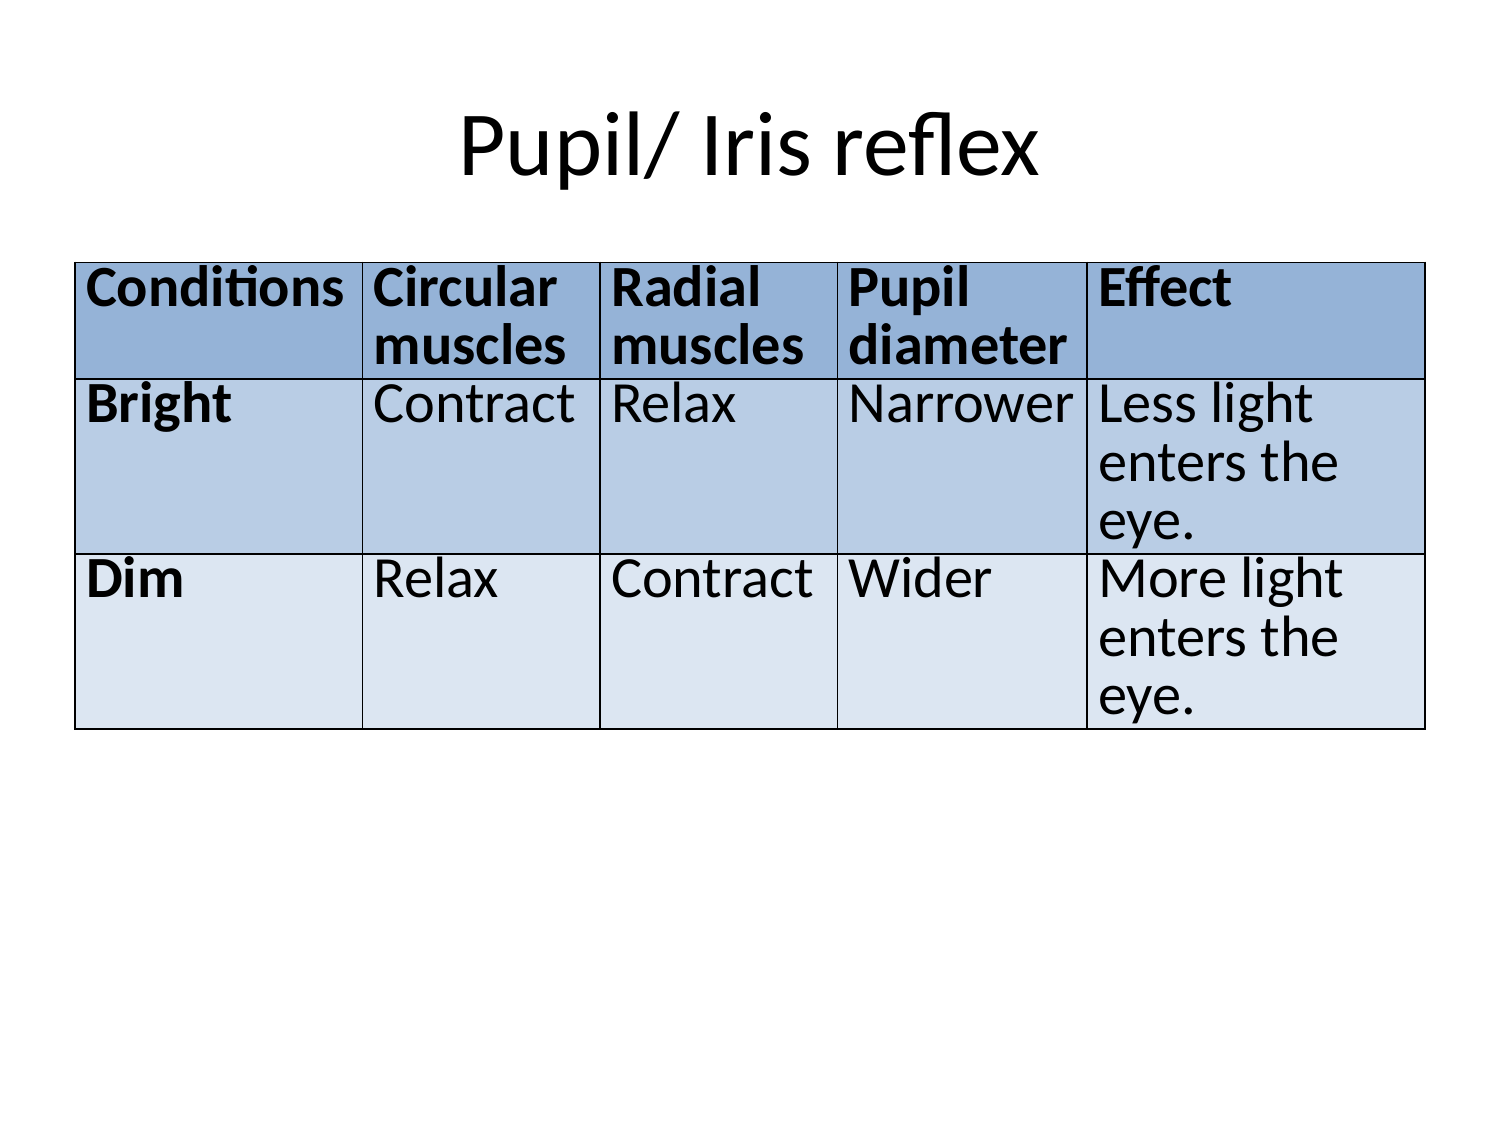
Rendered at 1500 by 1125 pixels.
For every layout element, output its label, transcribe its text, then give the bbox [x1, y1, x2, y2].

table_cell Dim [76, 555, 362, 728]
table_cell Relax [601, 380, 837, 553]
table_header Radial muscles [601, 263, 837, 378]
table_cell Contract [363, 380, 599, 553]
table_cell Narrower [838, 380, 1086, 553]
table_cell Less light enters the eye. [1088, 380, 1424, 553]
table_header Effect [1088, 263, 1424, 378]
table_header Conditions [76, 263, 362, 378]
table_header Circular muscles [363, 263, 599, 378]
table_cell Relax [363, 555, 599, 728]
table_cell More light enters the eye. [1088, 555, 1424, 728]
table_header Pupil diameter [838, 263, 1086, 378]
table_cell Bright [76, 380, 362, 553]
table_cell Contract [601, 555, 837, 728]
title Pupil/ Iris reflex [75, 45, 1425, 233]
table_cell Wider [838, 555, 1086, 728]
